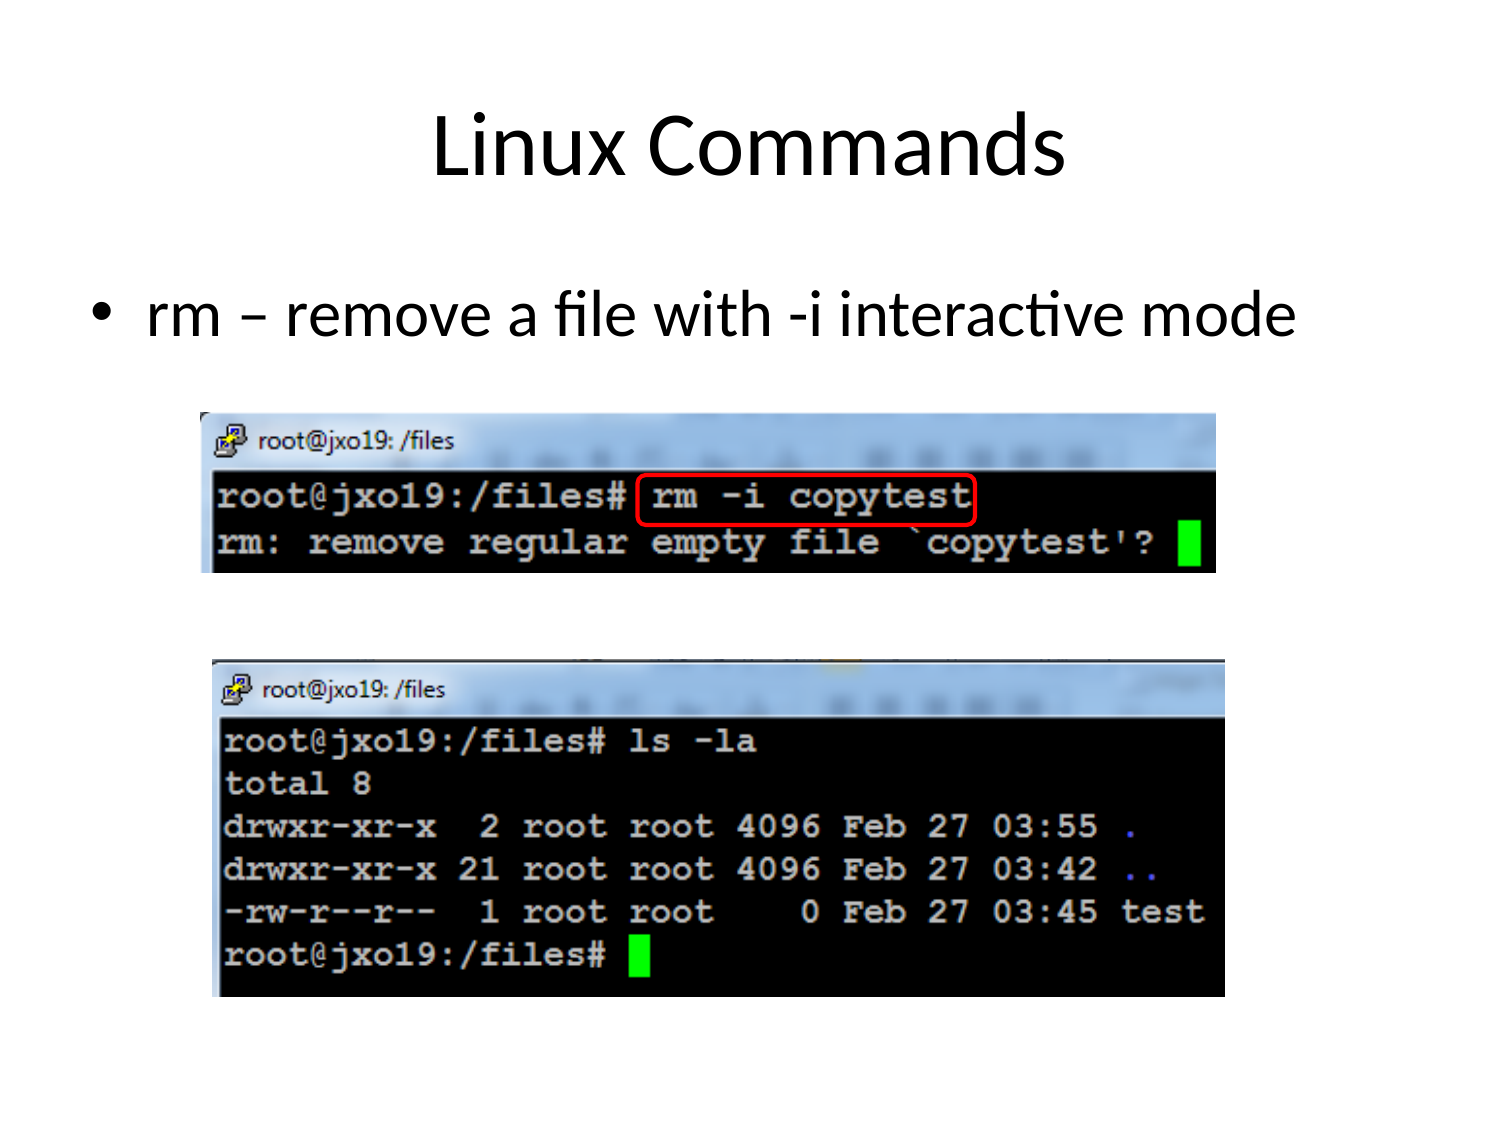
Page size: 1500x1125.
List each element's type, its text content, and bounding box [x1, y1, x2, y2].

picture [212, 659, 1226, 998]
list rm – remove a file with -i interactive mode [75, 262, 1425, 413]
picture [199, 412, 1216, 573]
title Linux Commands [75, 45, 1425, 233]
